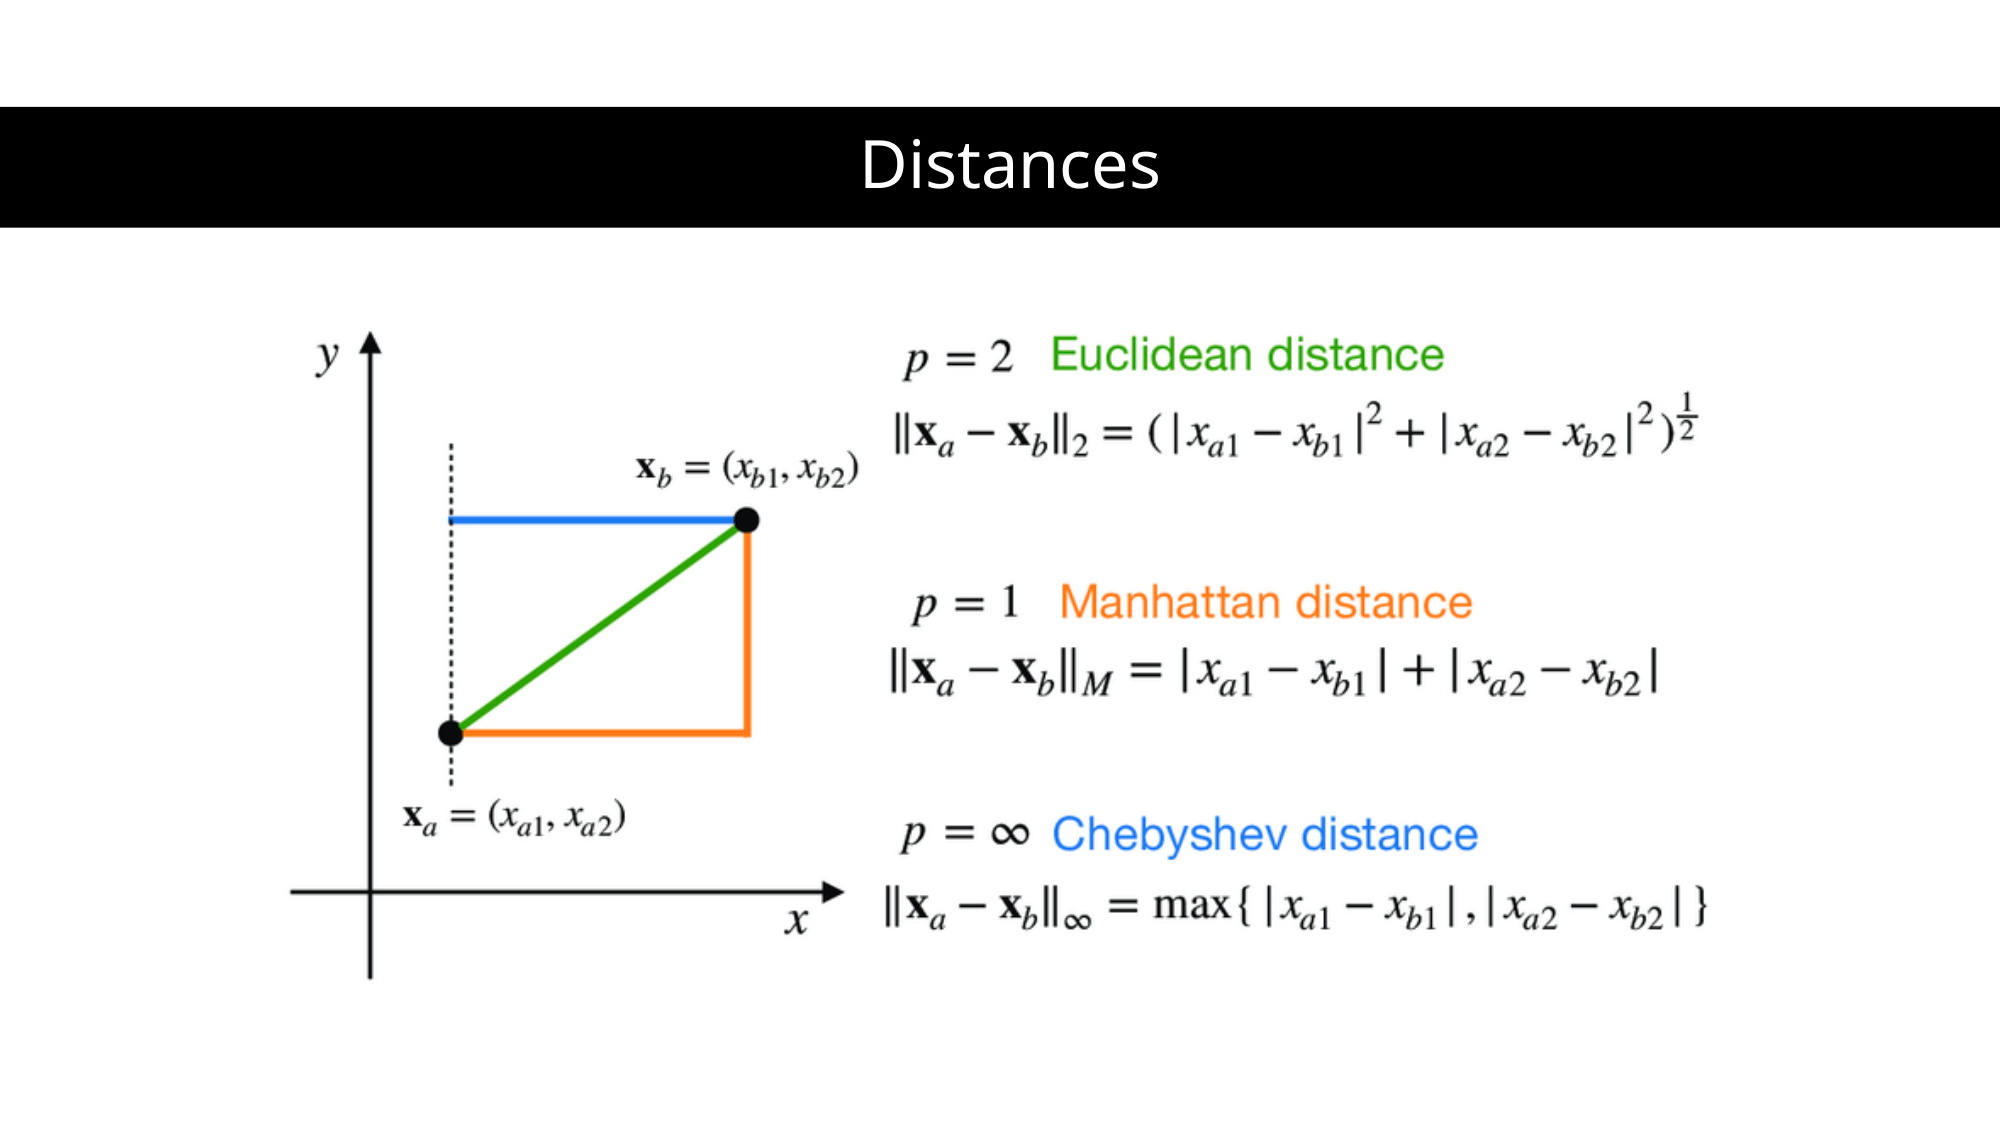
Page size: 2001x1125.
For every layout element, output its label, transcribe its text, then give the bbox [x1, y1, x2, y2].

title Distances [91, 105, 1931, 228]
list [279, 274, 1721, 996]
text_box [0, 106, 2000, 229]
